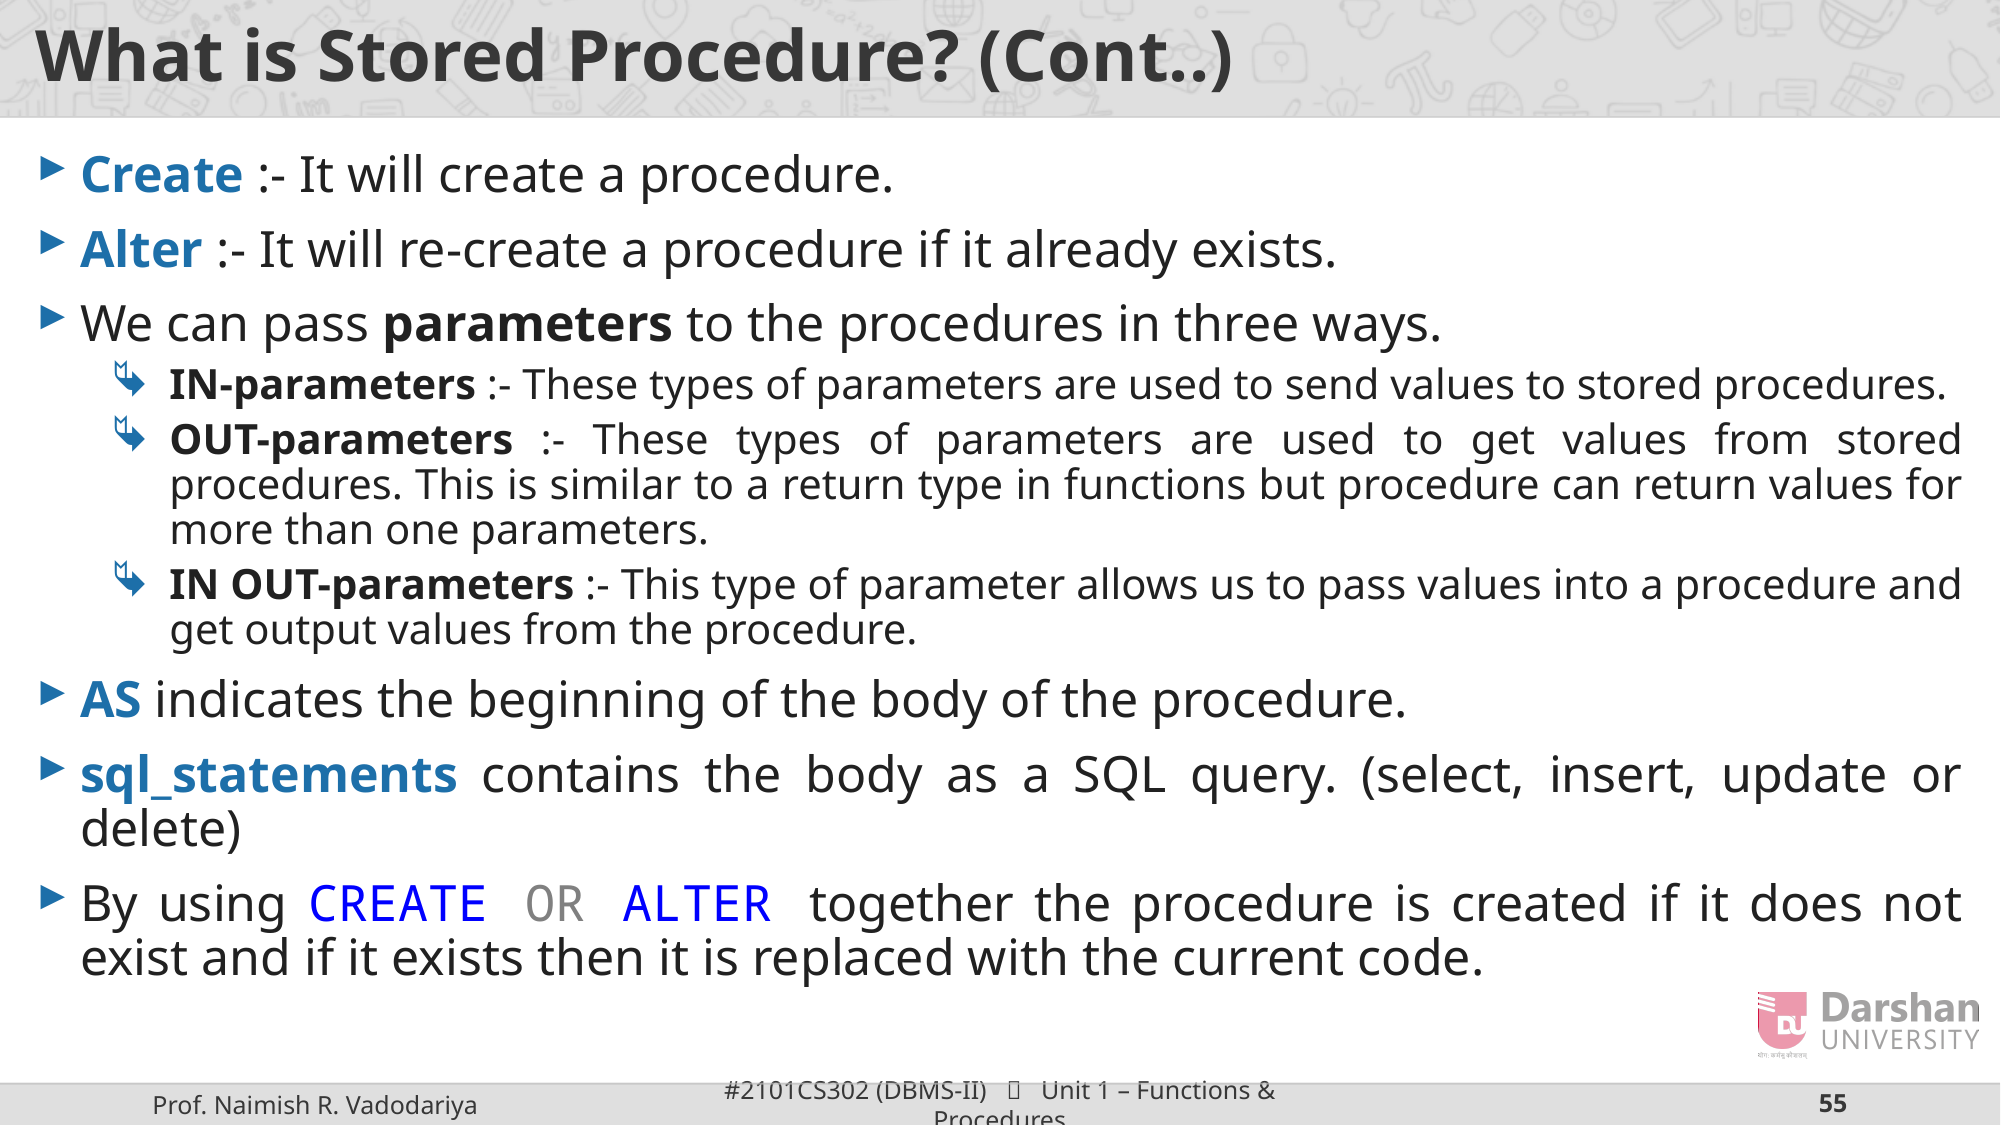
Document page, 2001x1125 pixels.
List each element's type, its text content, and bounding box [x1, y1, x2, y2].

title What is Stored Procedure? (Cont..) [0, 0, 2000, 117]
list Create :- It will create a procedure. Alter :- It will re-create a procedure if it already exists. We can pass parameters to the procedures in three ways. IN-parameters :- These types of parameters are used to send values to stored procedures. OUT-parameters :- These types of parameters are used to get values from stored procedures. This is similar to a return type in functions but procedure can return values for more than one parameters. IN OUT-parameters :- This type of parameter allows us to pass values into a procedure and get output values from the procedure. AS indicates the beginning of the body of the procedure. sql_statements contains the body as a SQL query. (select, insert, update or delete) By using CREATE OR ALTER together the procedure is created if it does not exist and if it exists then it is replaced with the current code. [21, 141, 1979, 1059]
